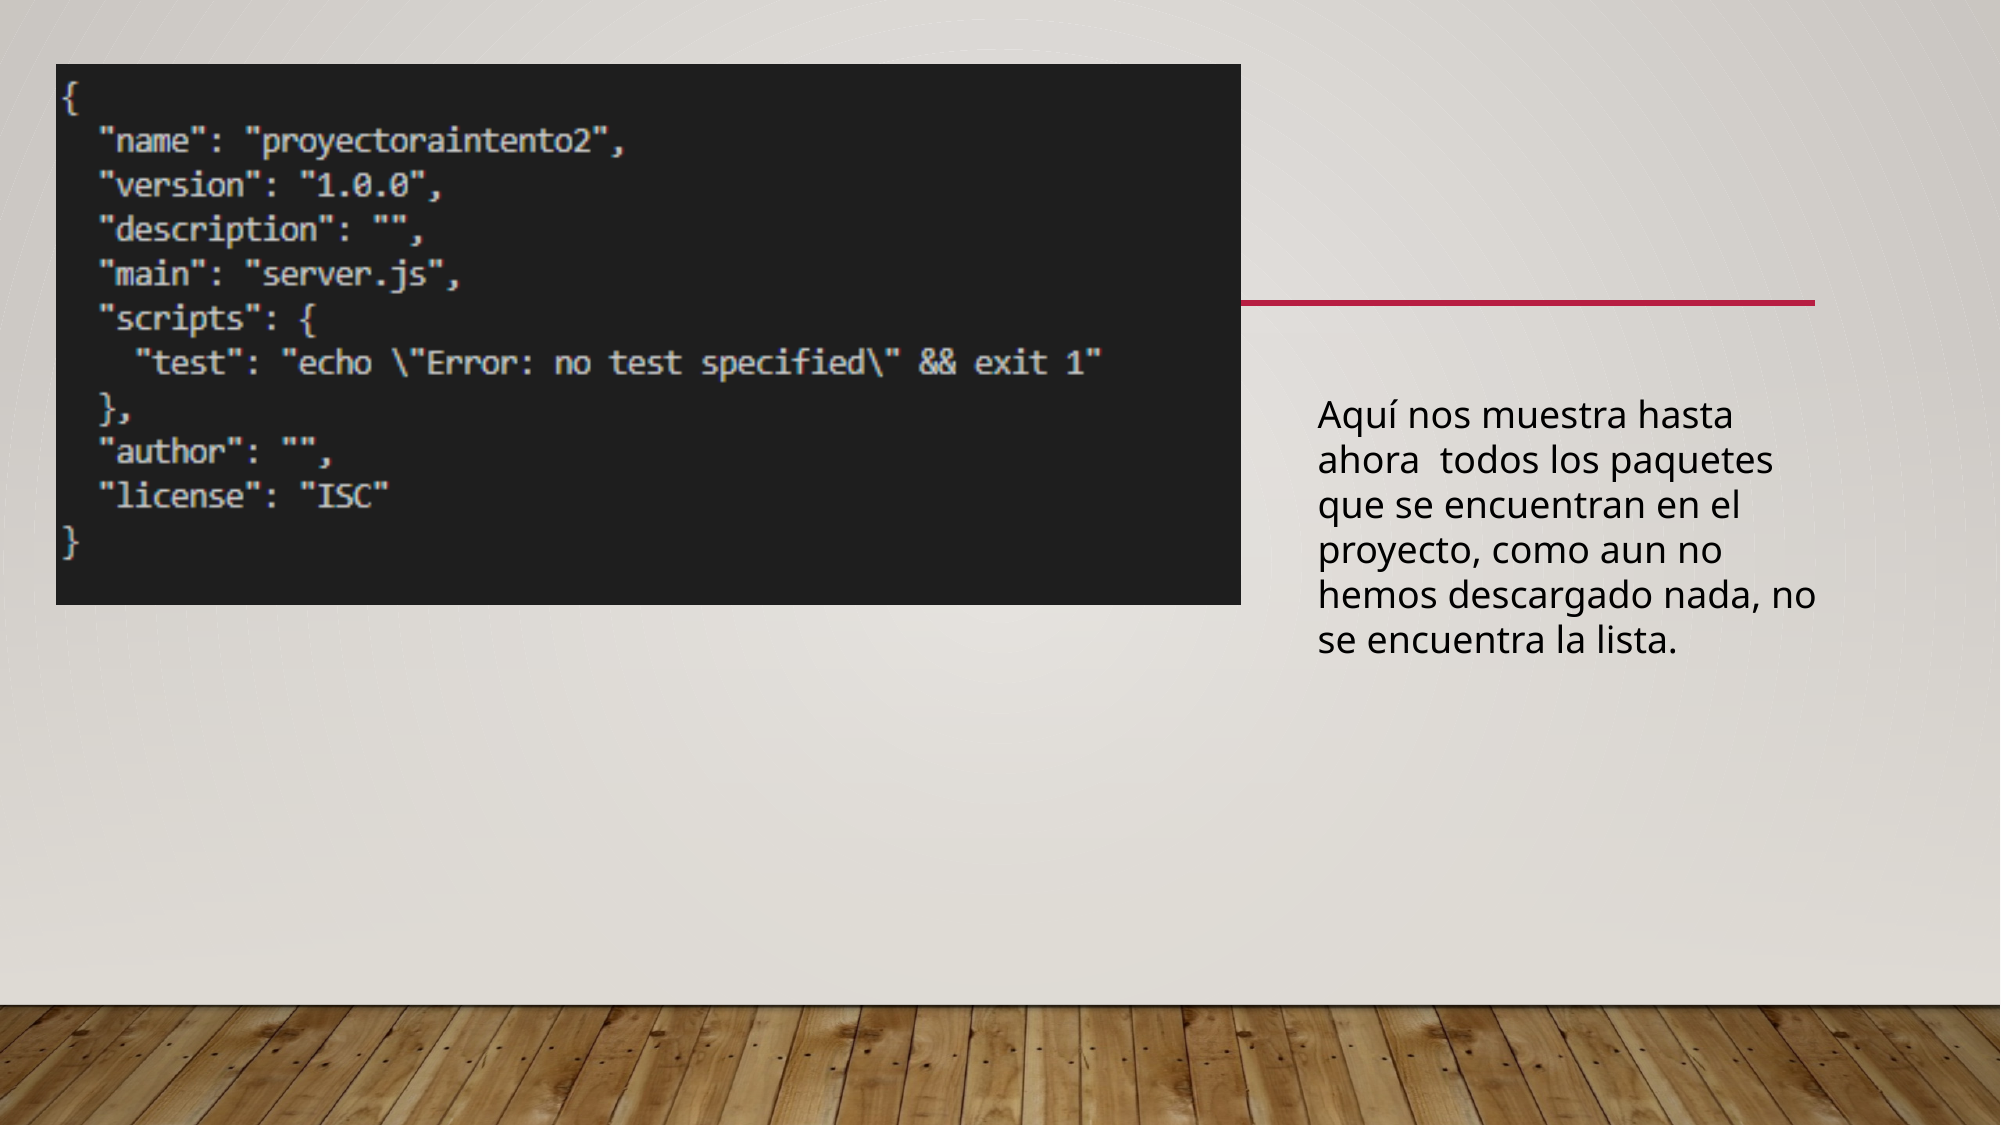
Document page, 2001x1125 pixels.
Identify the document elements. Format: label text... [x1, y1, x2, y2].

picture [0, 1005, 2000, 1125]
picture [55, 64, 1241, 605]
text_box Aquí nos muestra hasta ahora todos los paquetes que se encuentran en el proyecto, como aun no hemos descargado nada, no se encuentra la lista. [1302, 383, 1854, 669]
